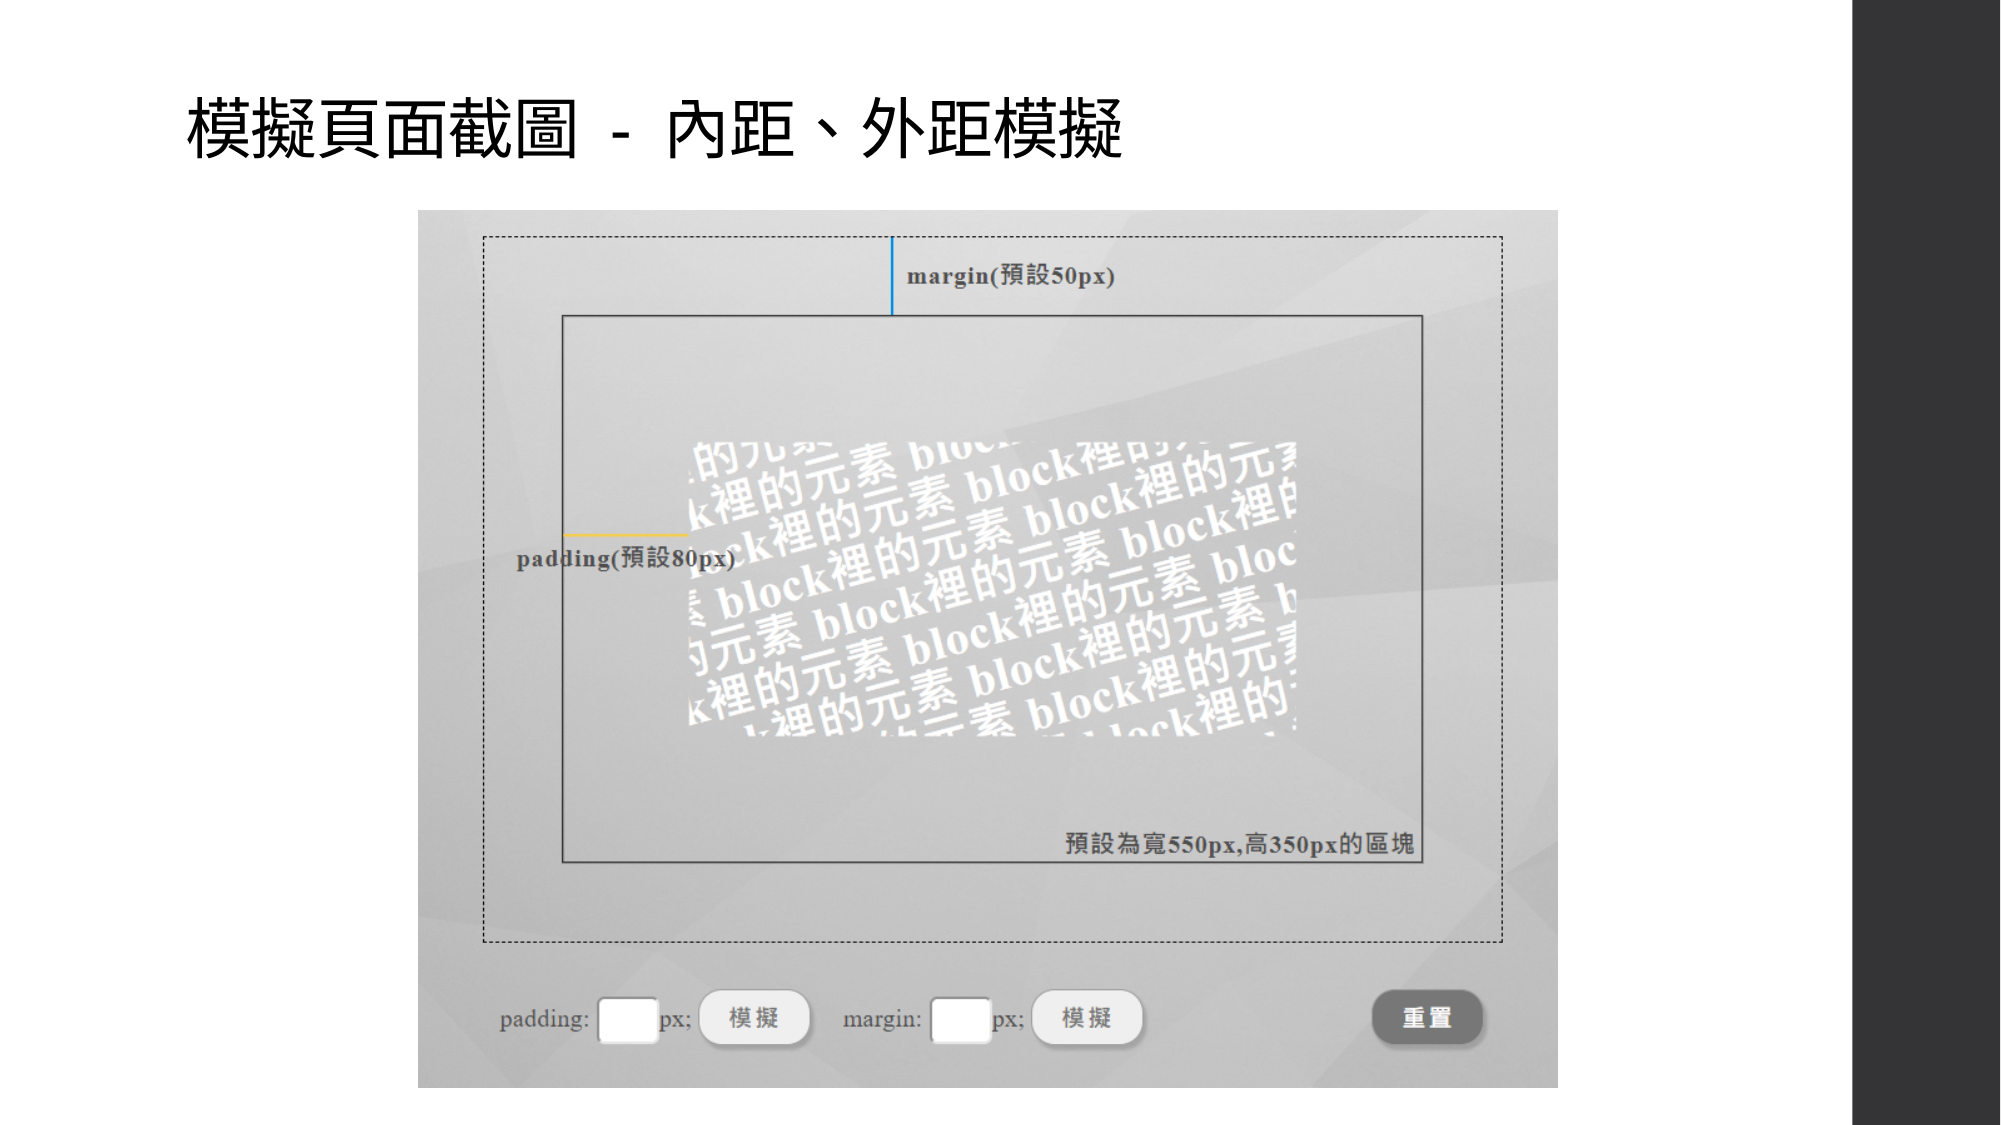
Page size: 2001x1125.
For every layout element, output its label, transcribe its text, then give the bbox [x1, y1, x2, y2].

picture [418, 210, 1559, 1089]
title 模擬頁面截圖 - 內距、外距模擬 [170, 0, 1810, 176]
